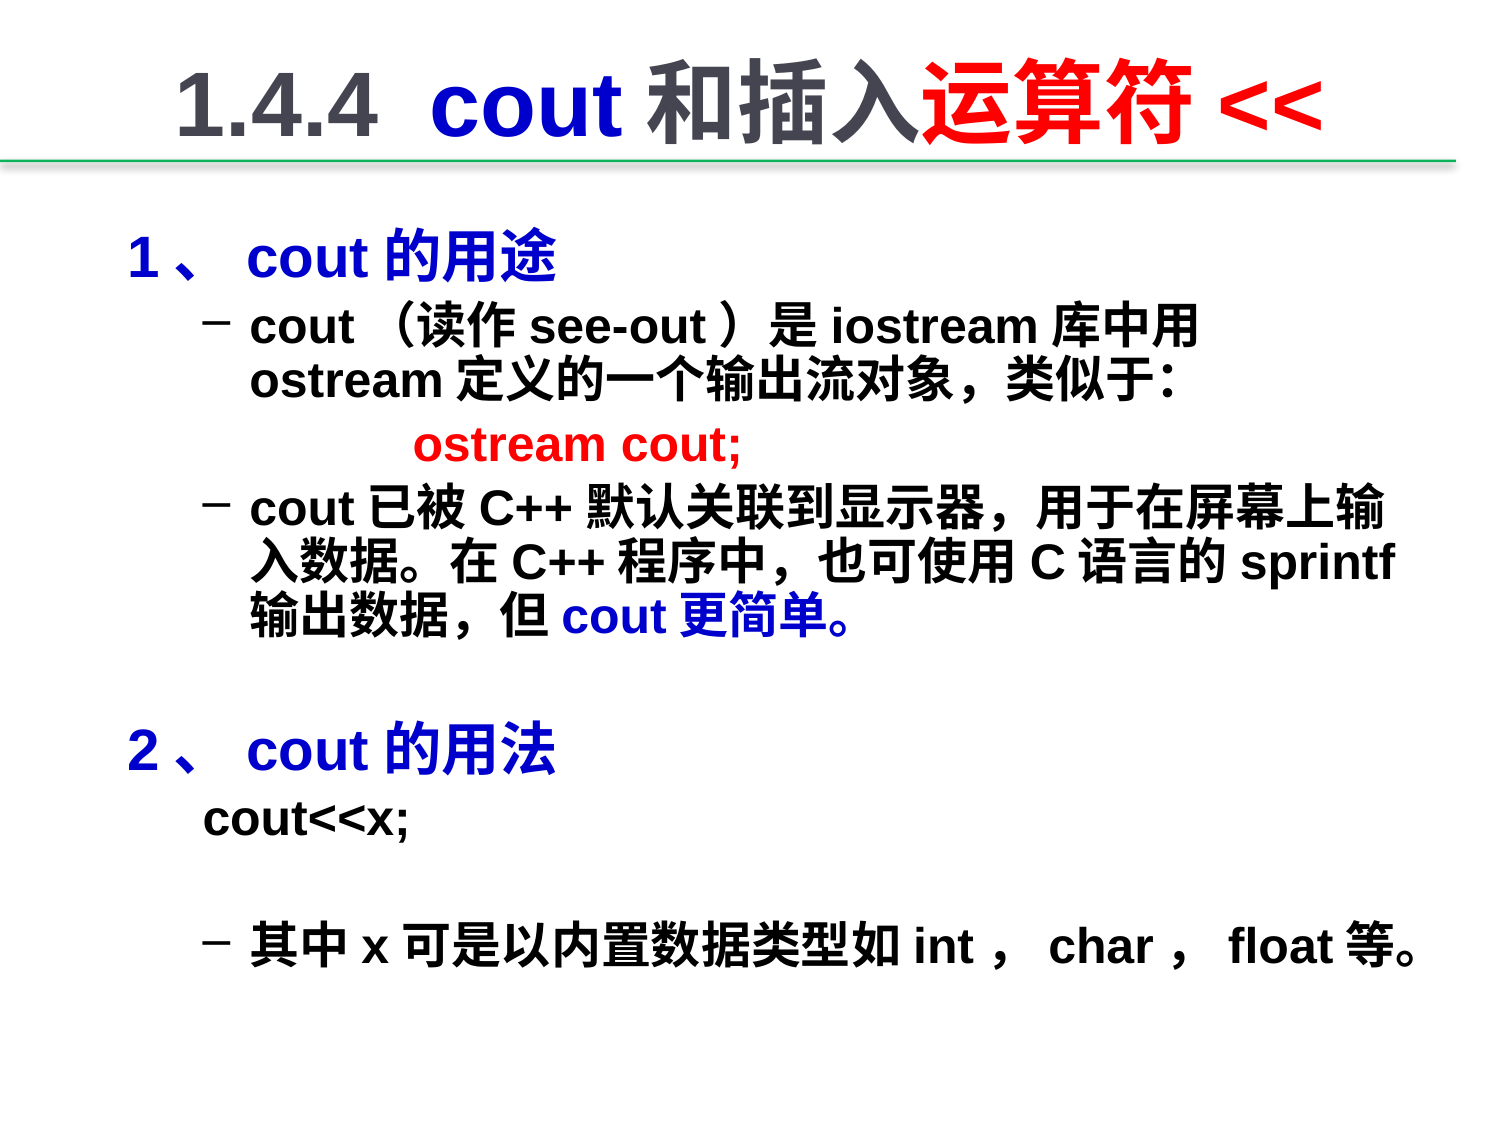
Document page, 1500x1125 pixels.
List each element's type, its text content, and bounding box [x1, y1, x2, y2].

list 1、cout的用途 cout（读作see-out）是iostream库中用ostream定义的一个输出流对象，类似于： ostream cout; cout已被C++默认关联到显示器，用于在屏幕上输入数据。在C++程序中，也可使用C语言的sprintf输出数据，但cout更简单。 2、cout的用法 cout<<x; 其中x可是以内置数据类型如int，char，float等。 [112, 219, 1412, 989]
title 1.4.4 cout和插入运算符<< [133, 19, 1367, 181]
